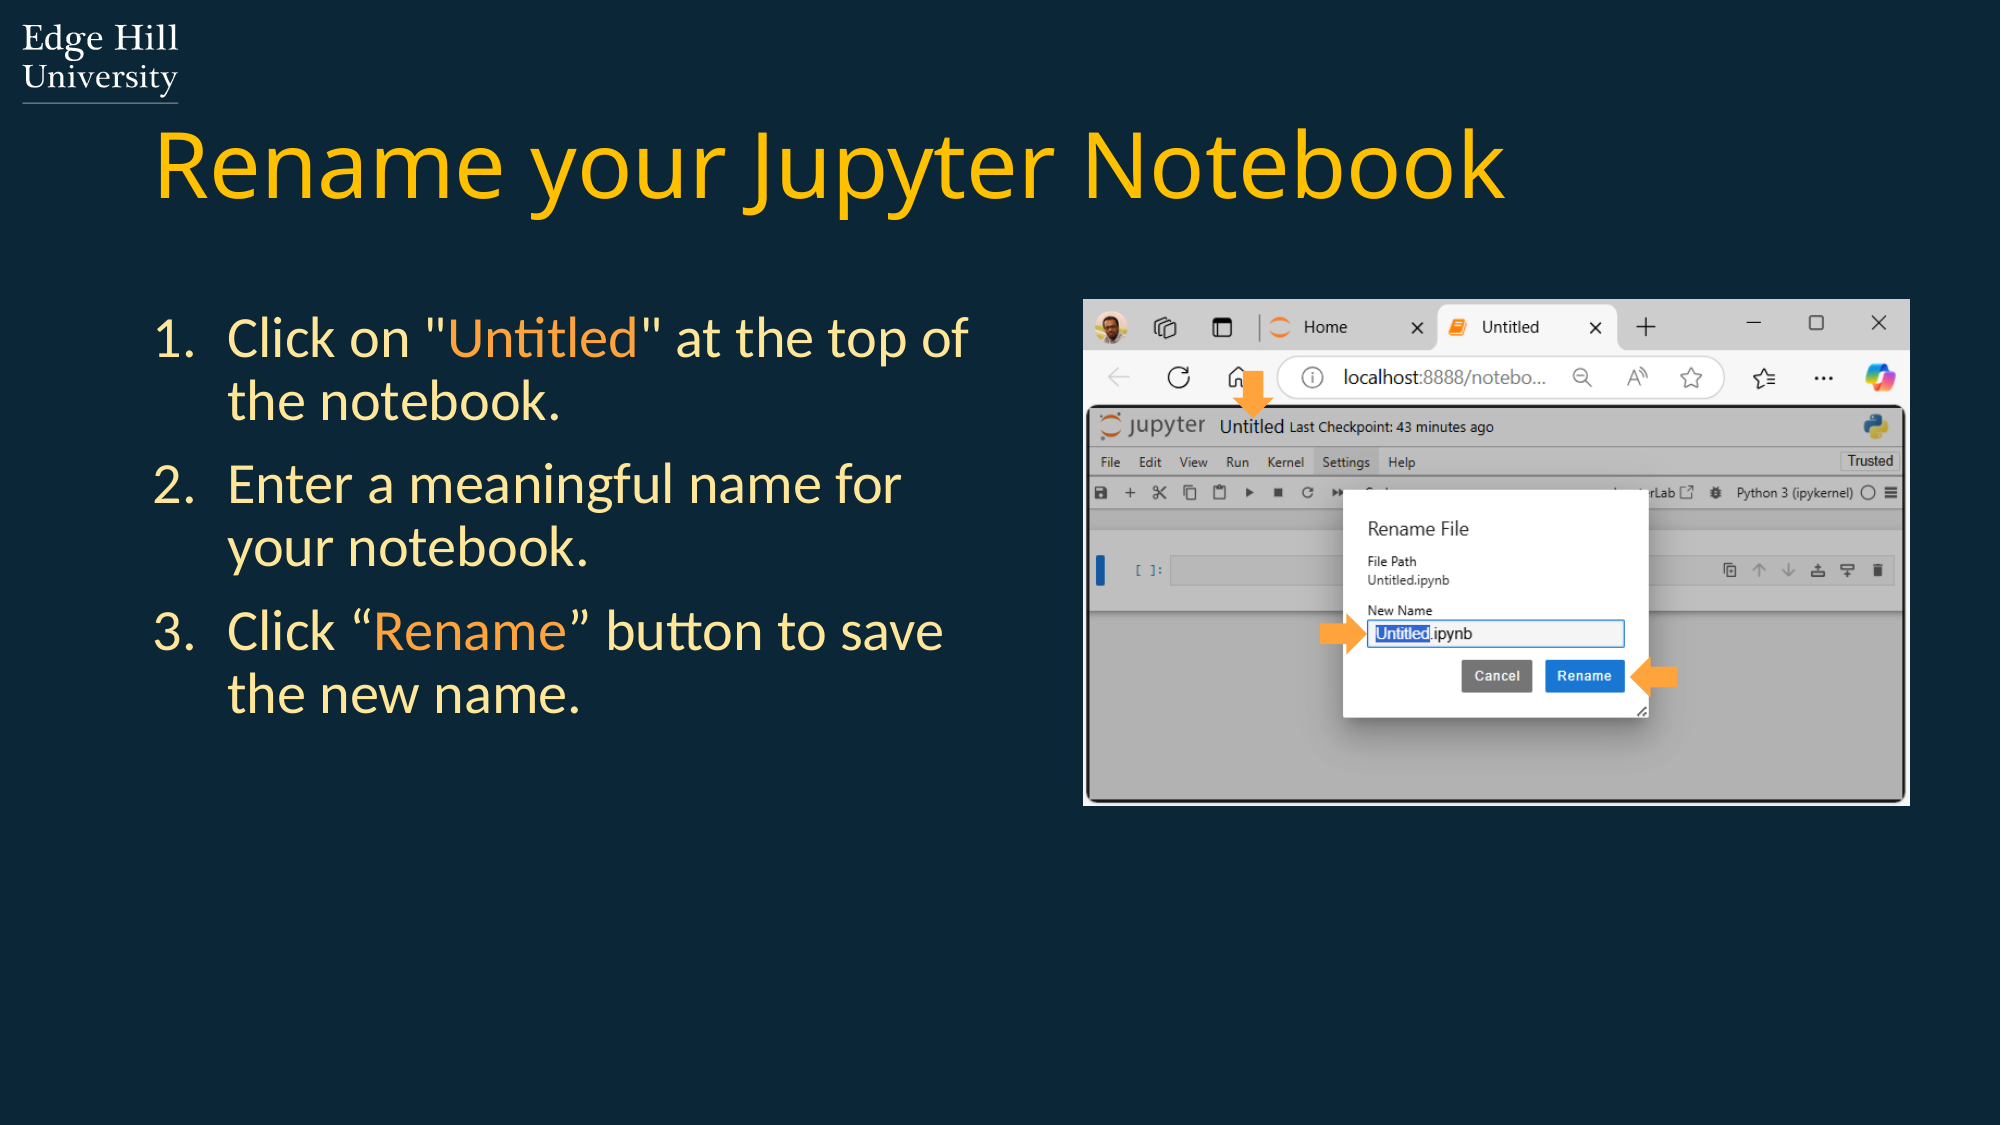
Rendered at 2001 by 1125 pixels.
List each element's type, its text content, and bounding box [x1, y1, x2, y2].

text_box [1082, 299, 1910, 806]
picture [14, 17, 186, 114]
title Rename your Jupyter Notebook [137, 59, 1863, 278]
list Click on "Untitled" at the top of the notebook. Enter a meaningful name for your notebook. Click “Rename” button to save the new name. [137, 299, 988, 1014]
